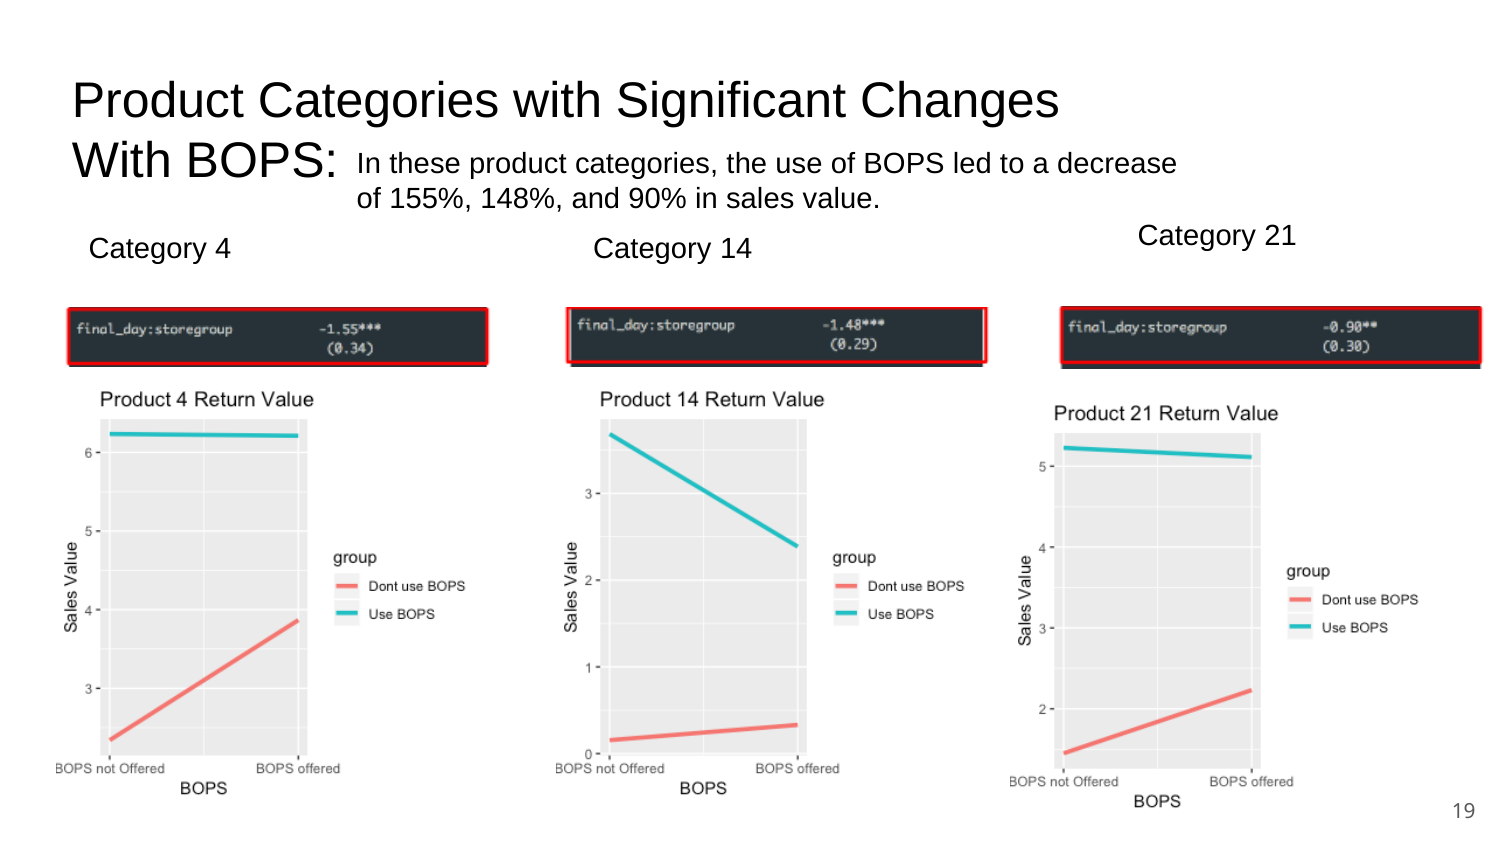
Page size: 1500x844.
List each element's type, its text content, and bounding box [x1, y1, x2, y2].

picture [555, 383, 982, 806]
picture [555, 307, 1011, 368]
text_box In these product categories, the use of BOPS led to a decrease of 155%, 148%, and 90% in sales value. [341, 128, 1196, 215]
picture [59, 307, 498, 368]
text_box Category 14 [578, 215, 906, 291]
picture [1039, 305, 1494, 369]
slide_number ‹#› [1400, 779, 1491, 844]
text_box Category 4 [73, 214, 361, 291]
text_box Category 21 [1122, 200, 1411, 278]
picture [56, 383, 483, 806]
text_box Product Categories with Significant Changes With BOPS: [56, 52, 1080, 153]
picture [1010, 396, 1437, 820]
